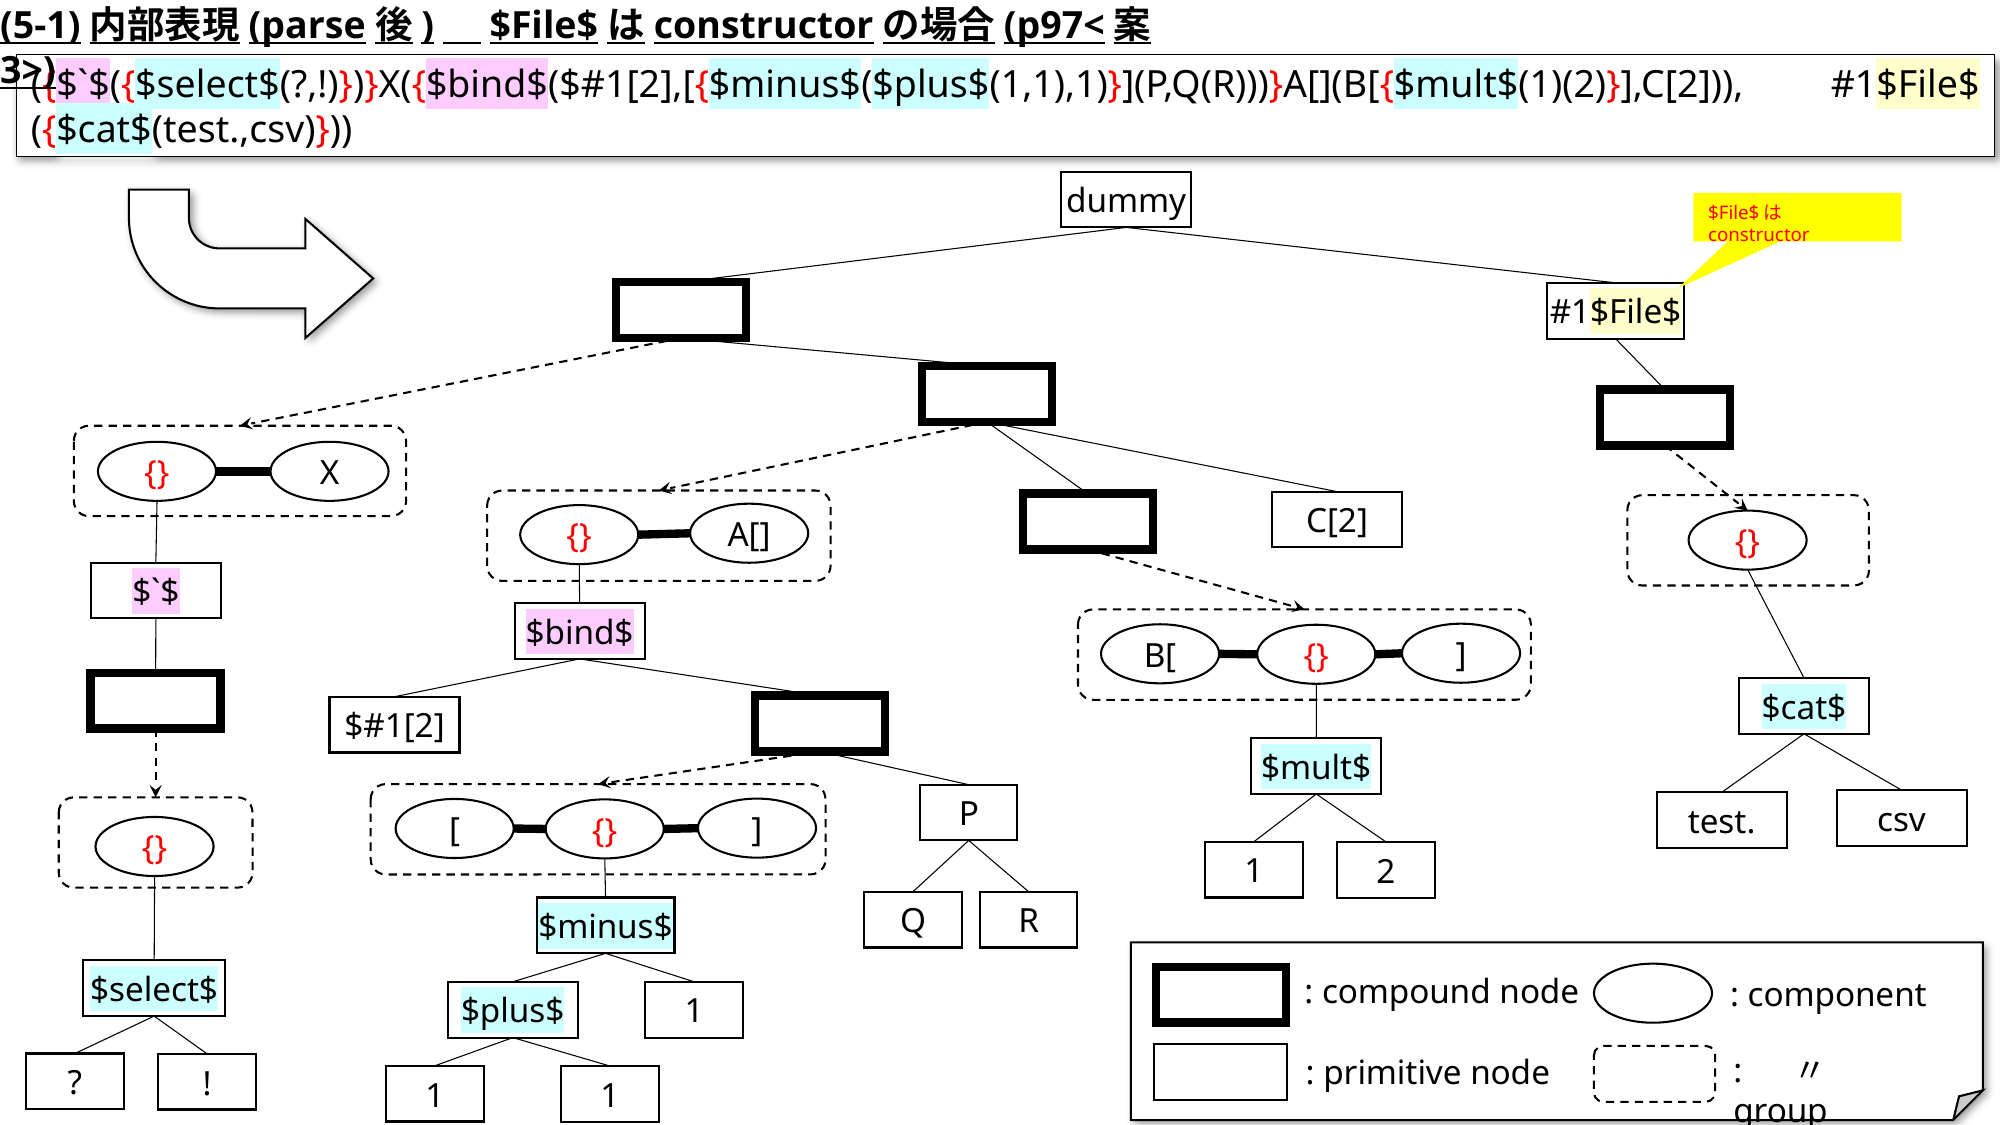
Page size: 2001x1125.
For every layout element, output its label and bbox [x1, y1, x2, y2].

text_box [1129, 941, 1987, 1125]
text_box [0, 0, 1995, 157]
text_box [25, 171, 1968, 1123]
